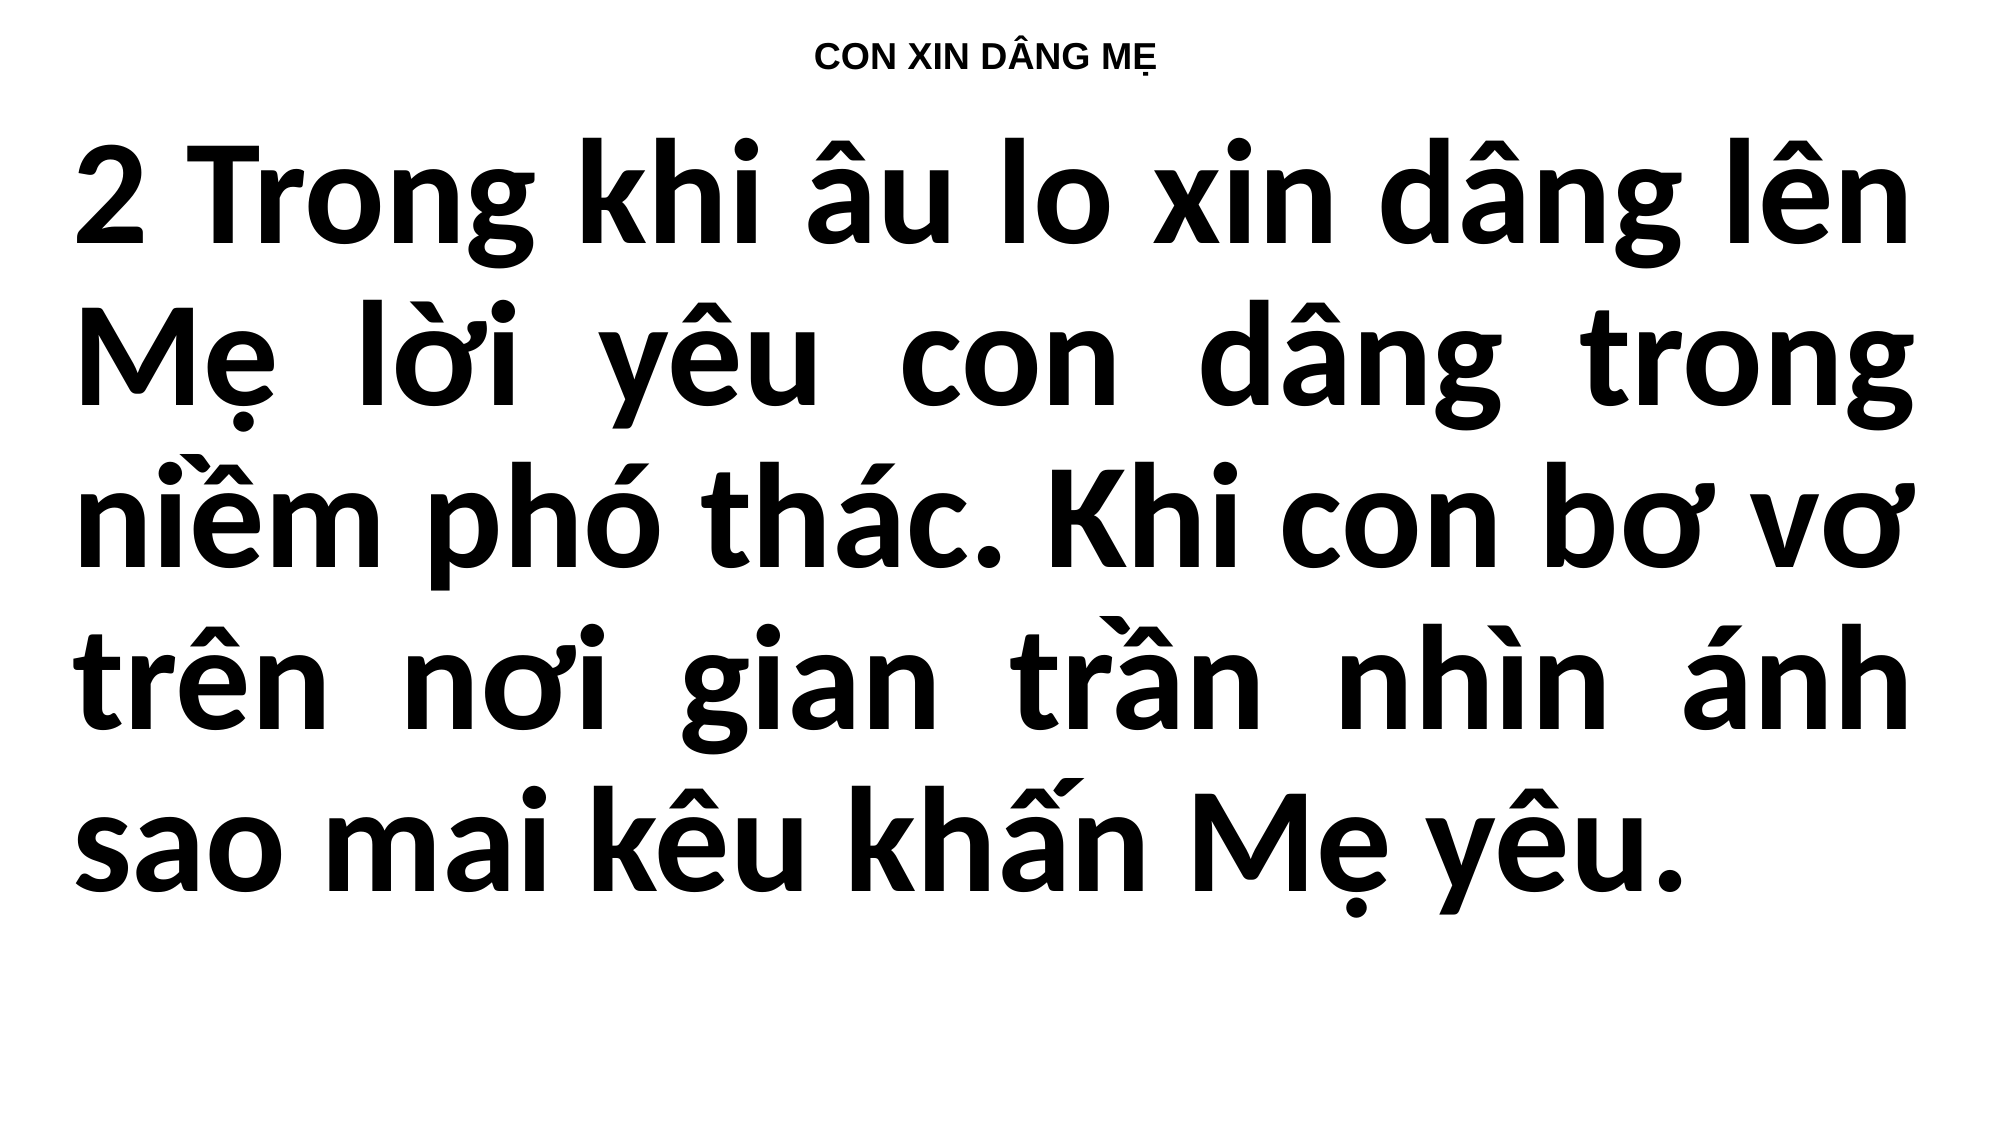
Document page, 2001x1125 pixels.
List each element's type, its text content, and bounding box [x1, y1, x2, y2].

list 2 Trong khi âu lo xin dâng lên Mẹ lời yêu con dâng trong niềm phó thác. Khi con bơ vơ trên nơi gian trần nhìn ánh sao mai kêu khấn Mẹ yêu. [57, 106, 1932, 821]
text_box CON XIN DÂNG MẸ [798, 24, 1201, 85]
